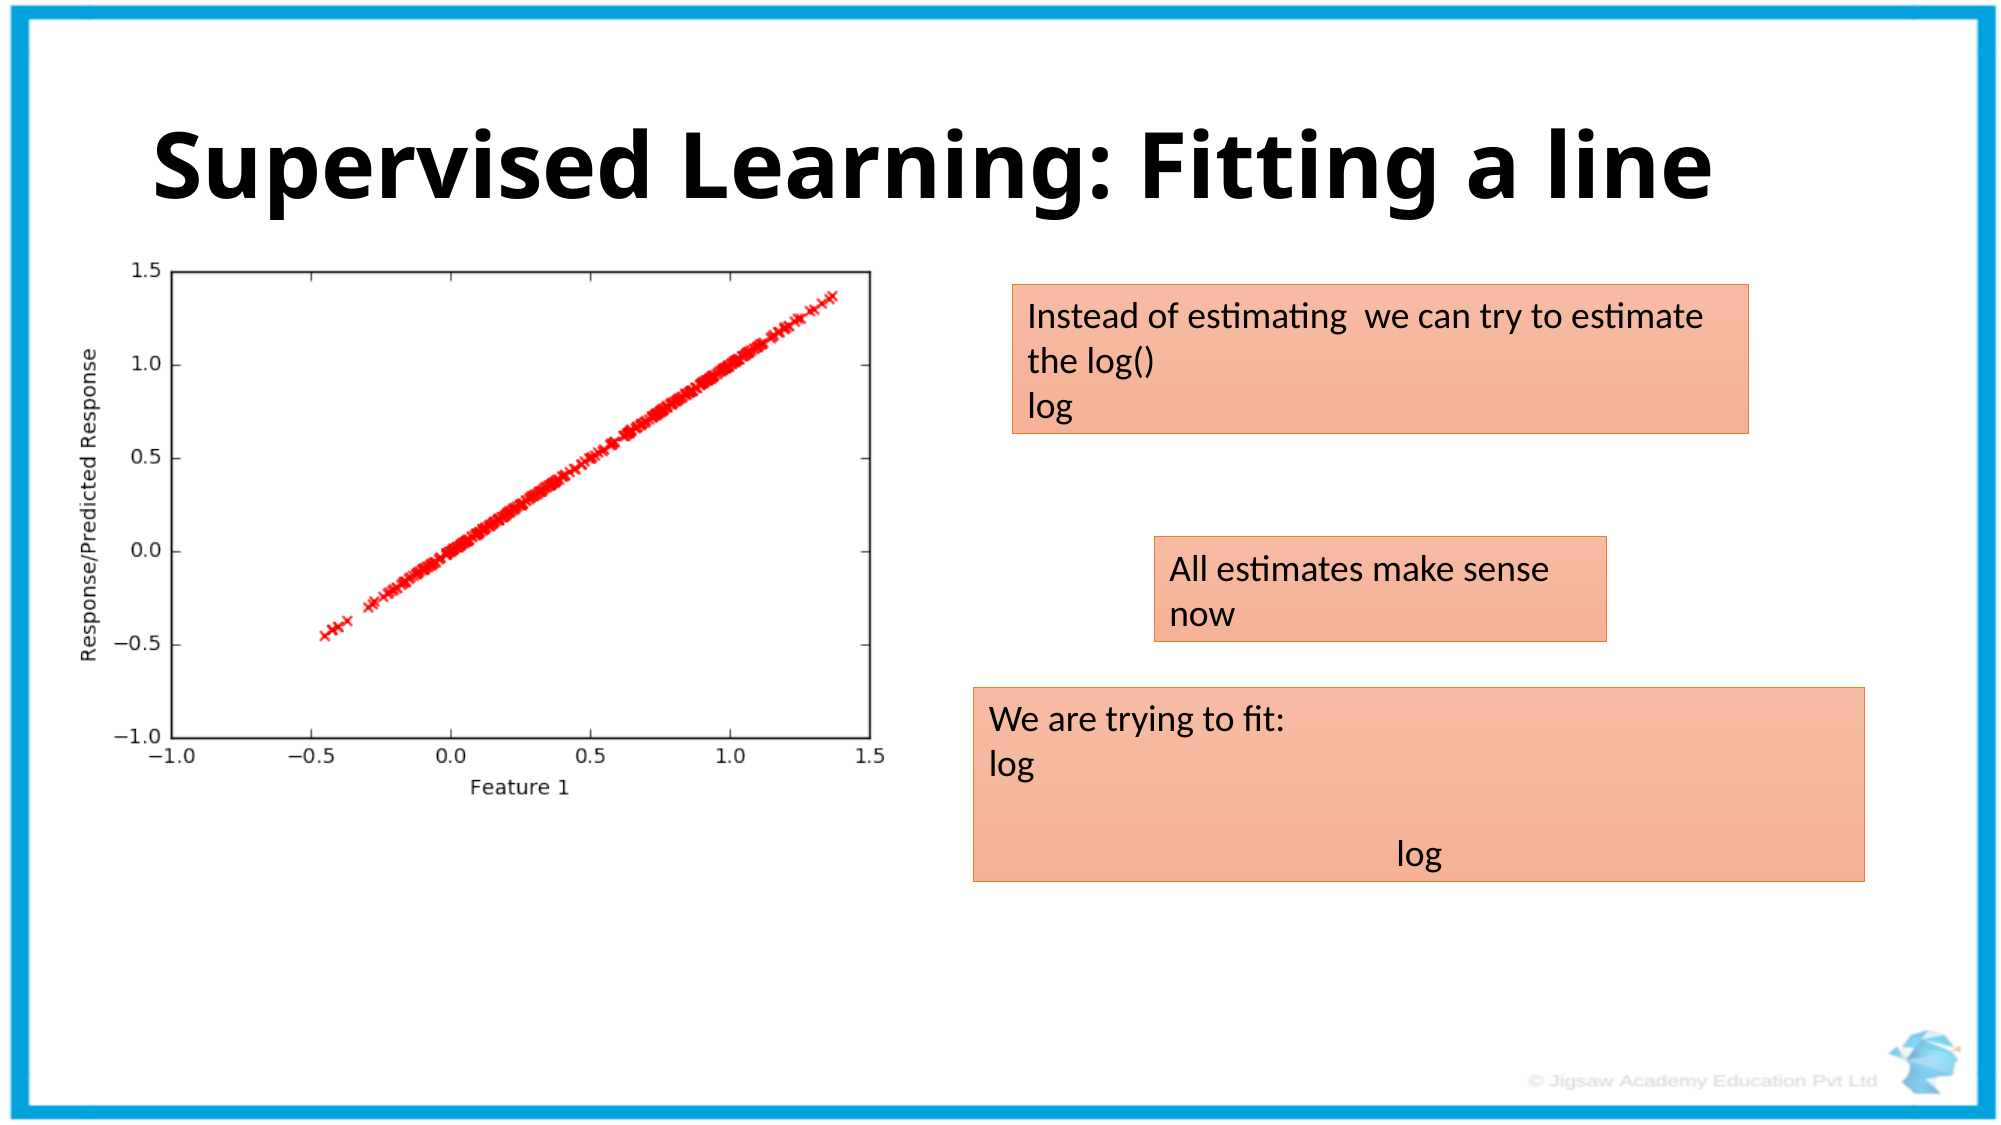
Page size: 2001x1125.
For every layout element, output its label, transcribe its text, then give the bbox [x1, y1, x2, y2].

picture [0, 0, 2001, 1125]
title Supervised Learning: Fitting a line [137, 59, 1863, 278]
text_box All estimates make sense now [1154, 536, 1607, 642]
